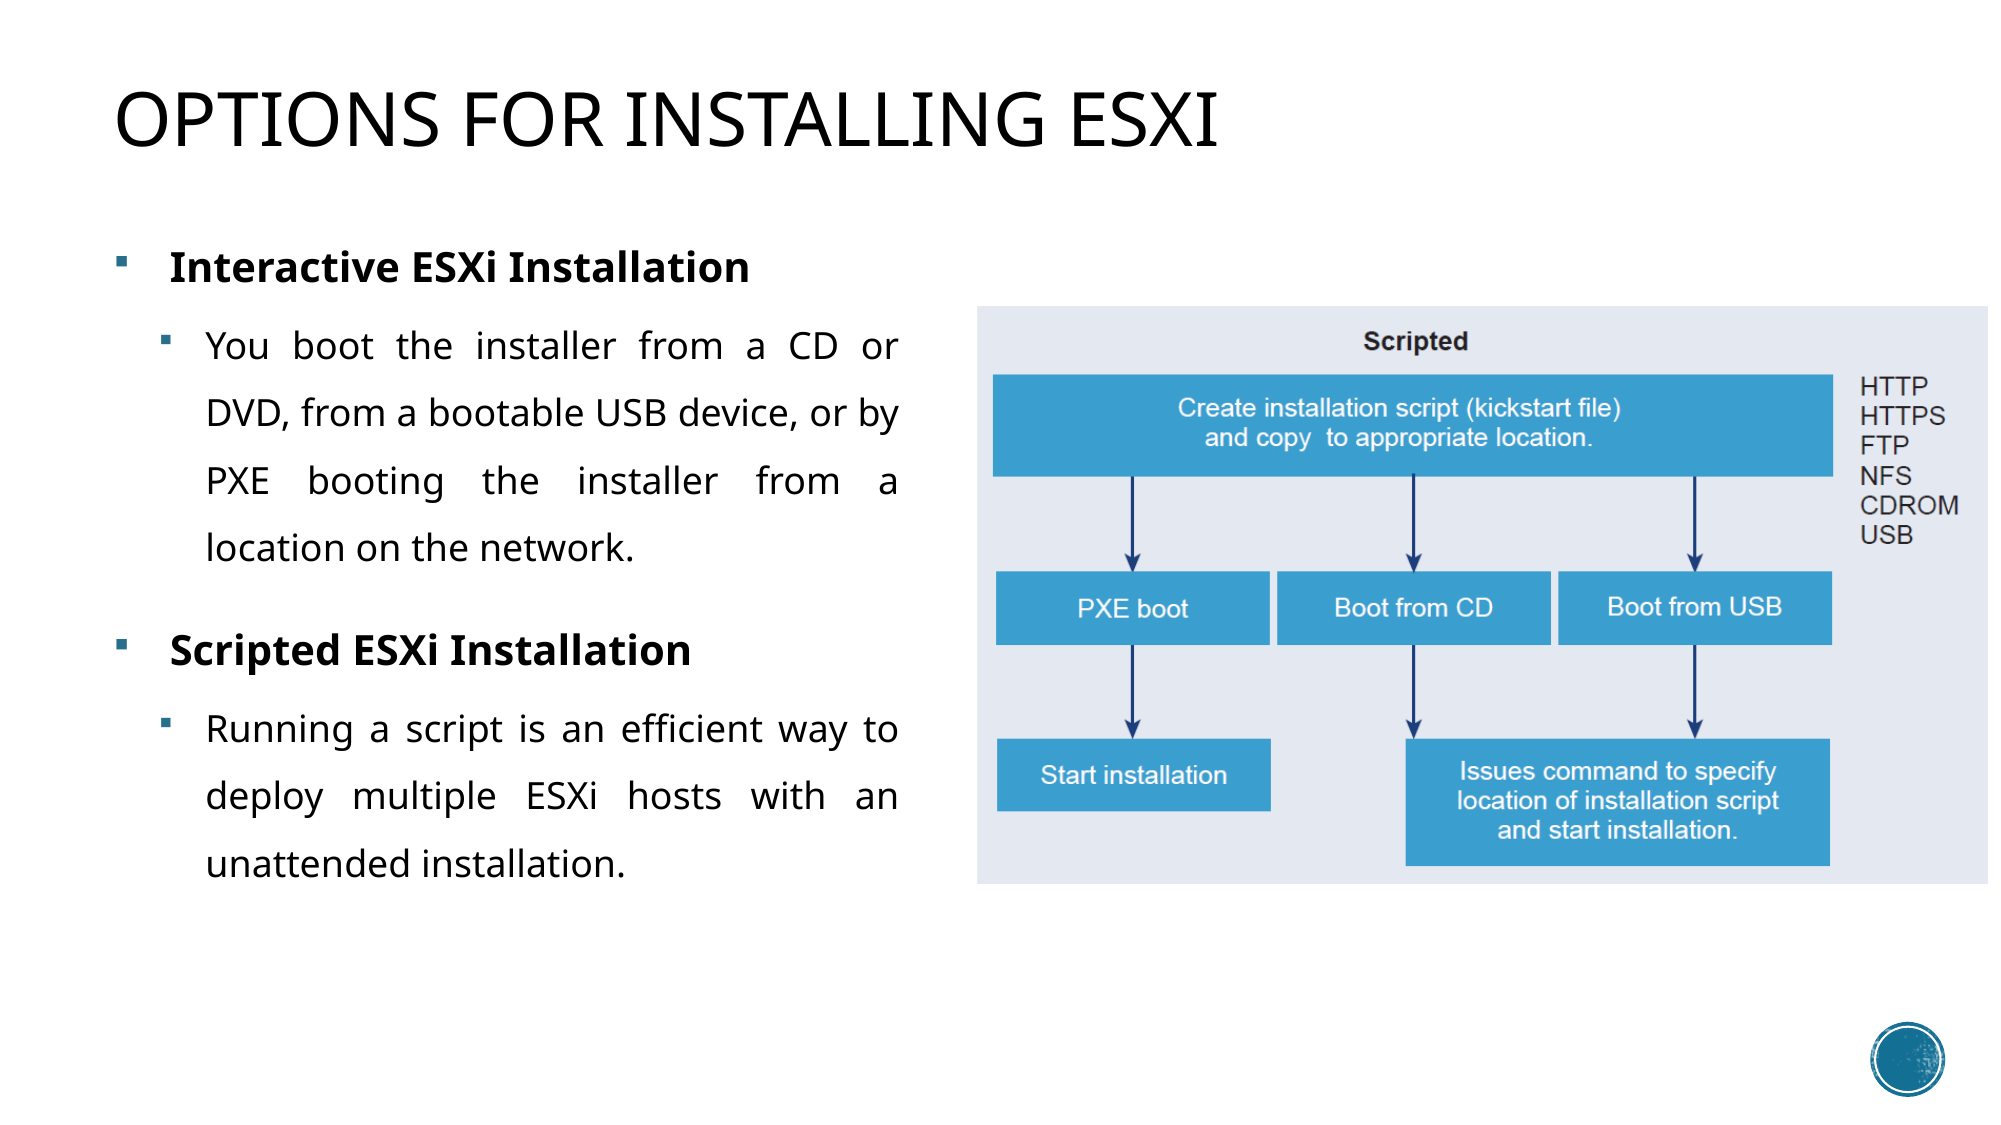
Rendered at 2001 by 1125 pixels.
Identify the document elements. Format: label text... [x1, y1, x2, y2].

picture [974, 304, 1988, 884]
list Interactive ESXi Installation You boot the installer from a CD or DVD, from a bootable USB device, or by PXE booting the installer from a location on the network. Scripted ESXi Installation Running a script is an efficient way to deploy multiple ESXi hosts with an unattended installation. [98, 208, 915, 1077]
title Options for Installing ESXi [98, 36, 1909, 209]
